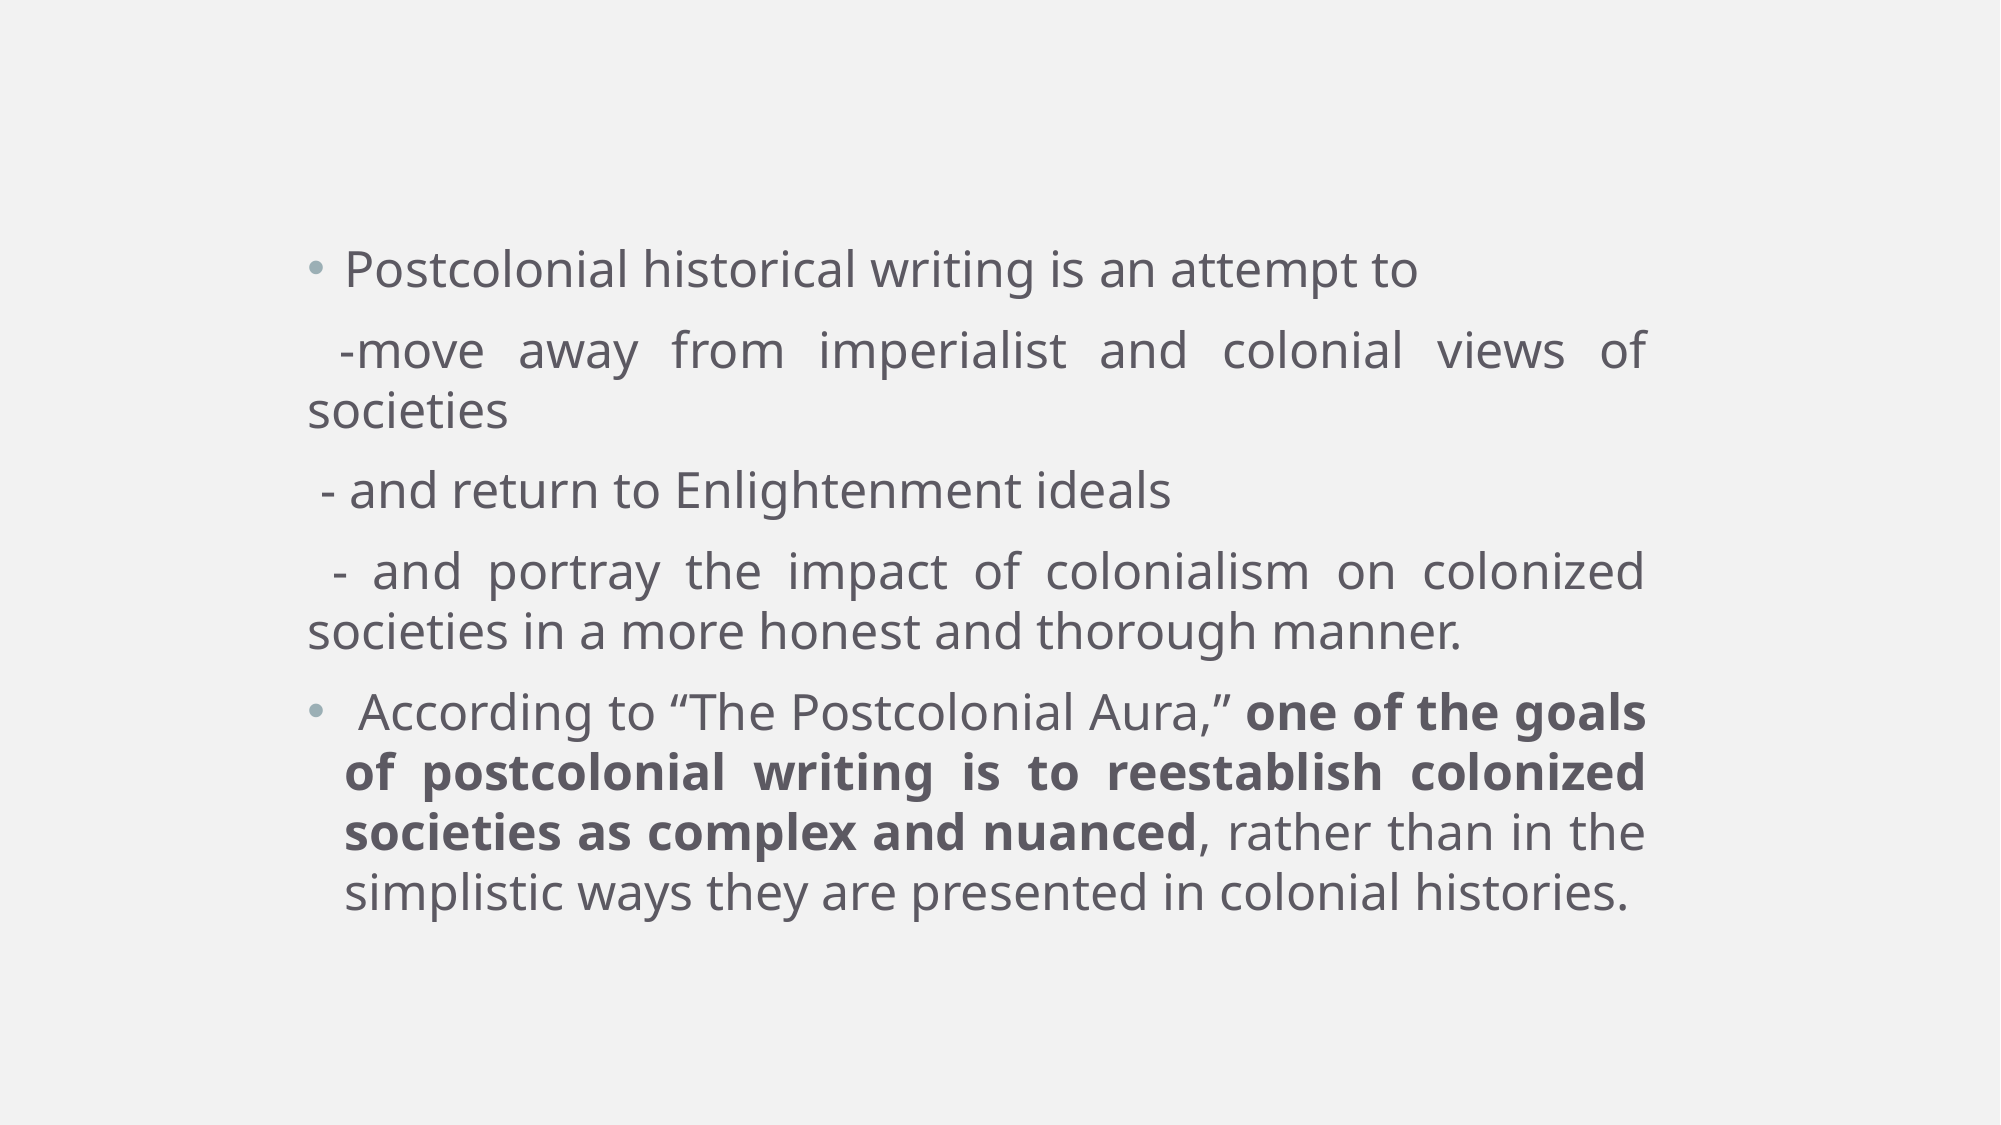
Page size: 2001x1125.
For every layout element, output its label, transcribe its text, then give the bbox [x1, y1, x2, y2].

list Postcolonial historical writing is an attempt to -move away from imperialist and colonial views of societies - and return to Enlightenment ideals - and portray the impact of colonialism on colonized societies in a more honest and thorough manner. According to “The Postcolonial Aura,” one of the goals of postcolonial writing is to reestablish colonized societies as complex and nuanced, rather than in the simplistic ways they are presented in colonial histories. [292, 229, 1663, 942]
